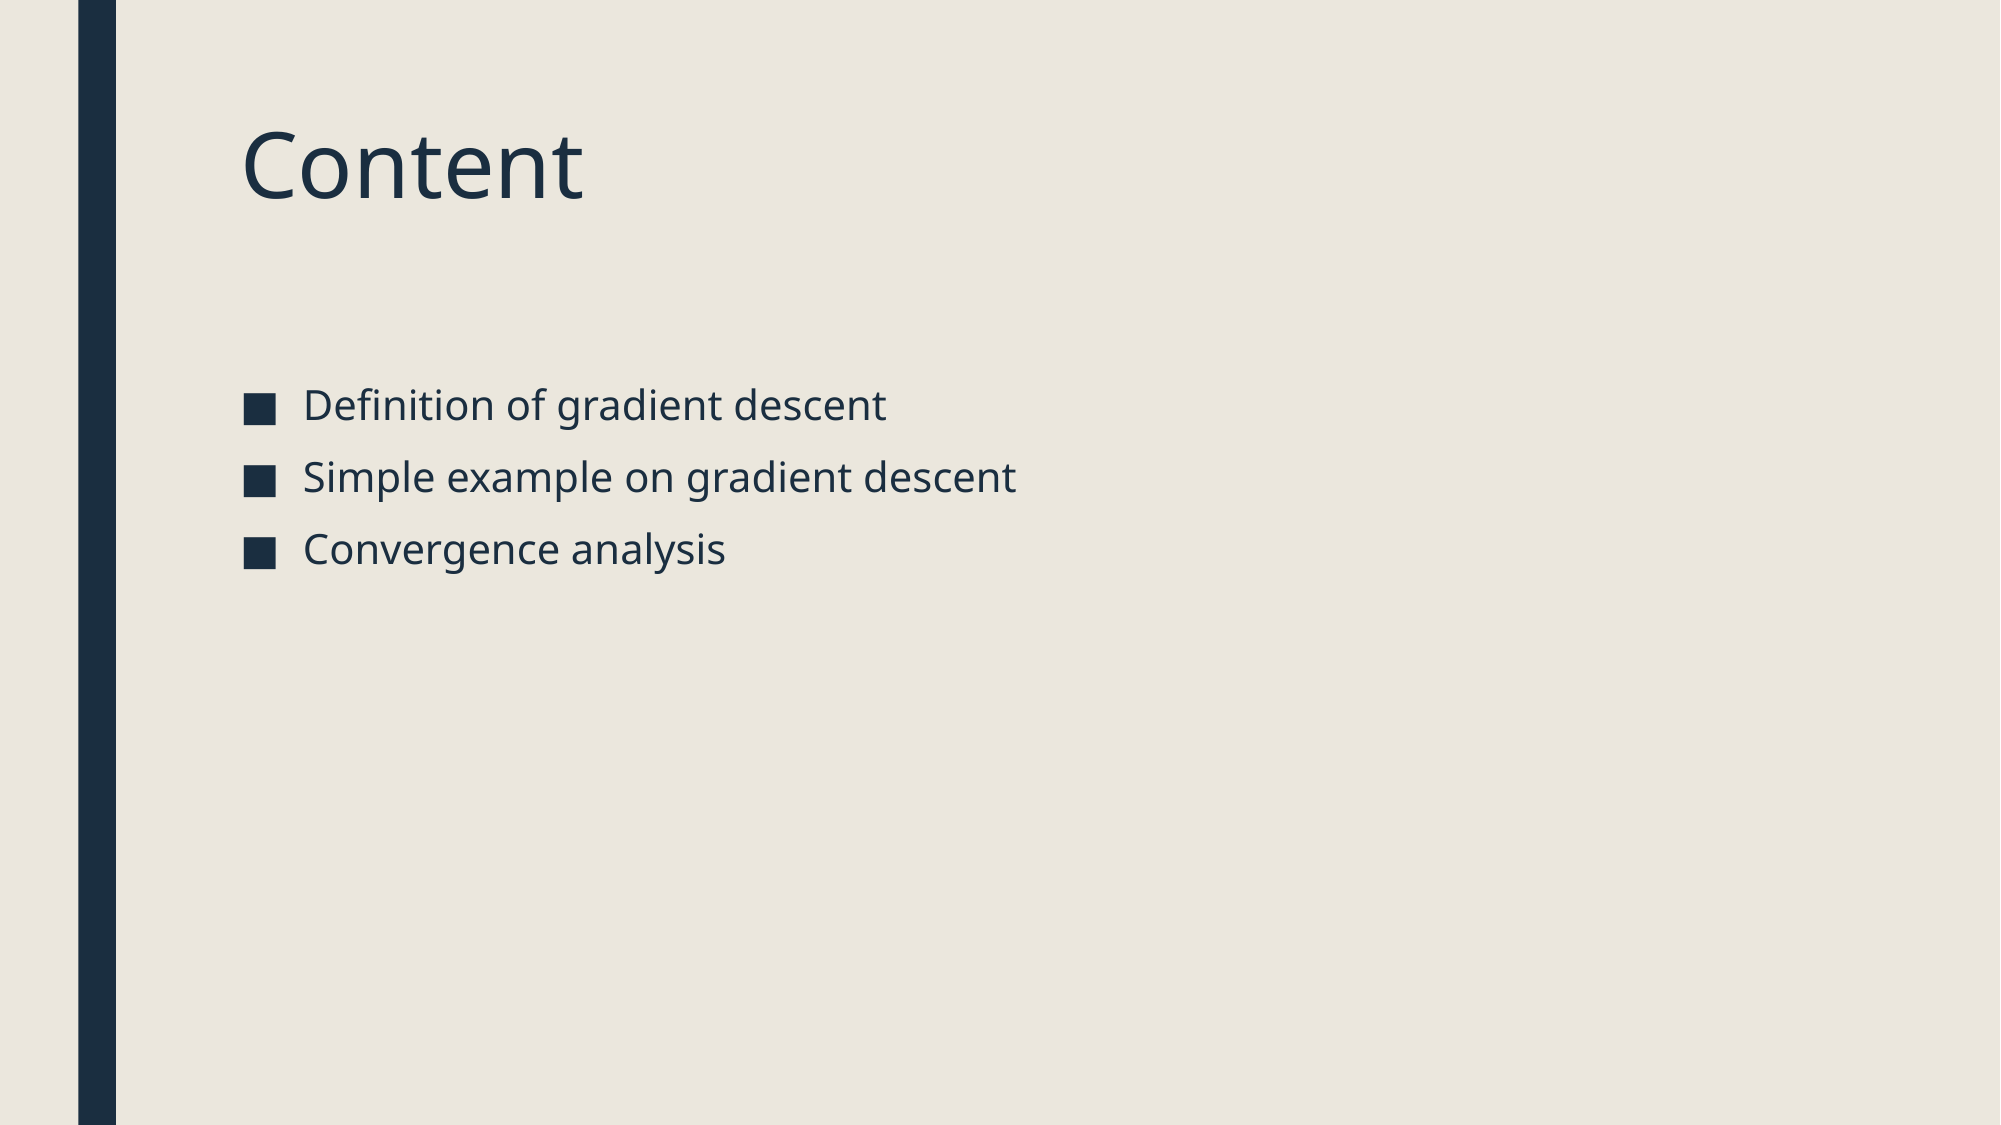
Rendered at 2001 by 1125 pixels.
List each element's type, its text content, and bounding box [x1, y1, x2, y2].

list Definition of gradient descent Simple example on gradient descent Convergence analysis [225, 375, 1800, 963]
title Content [225, 112, 1800, 357]
